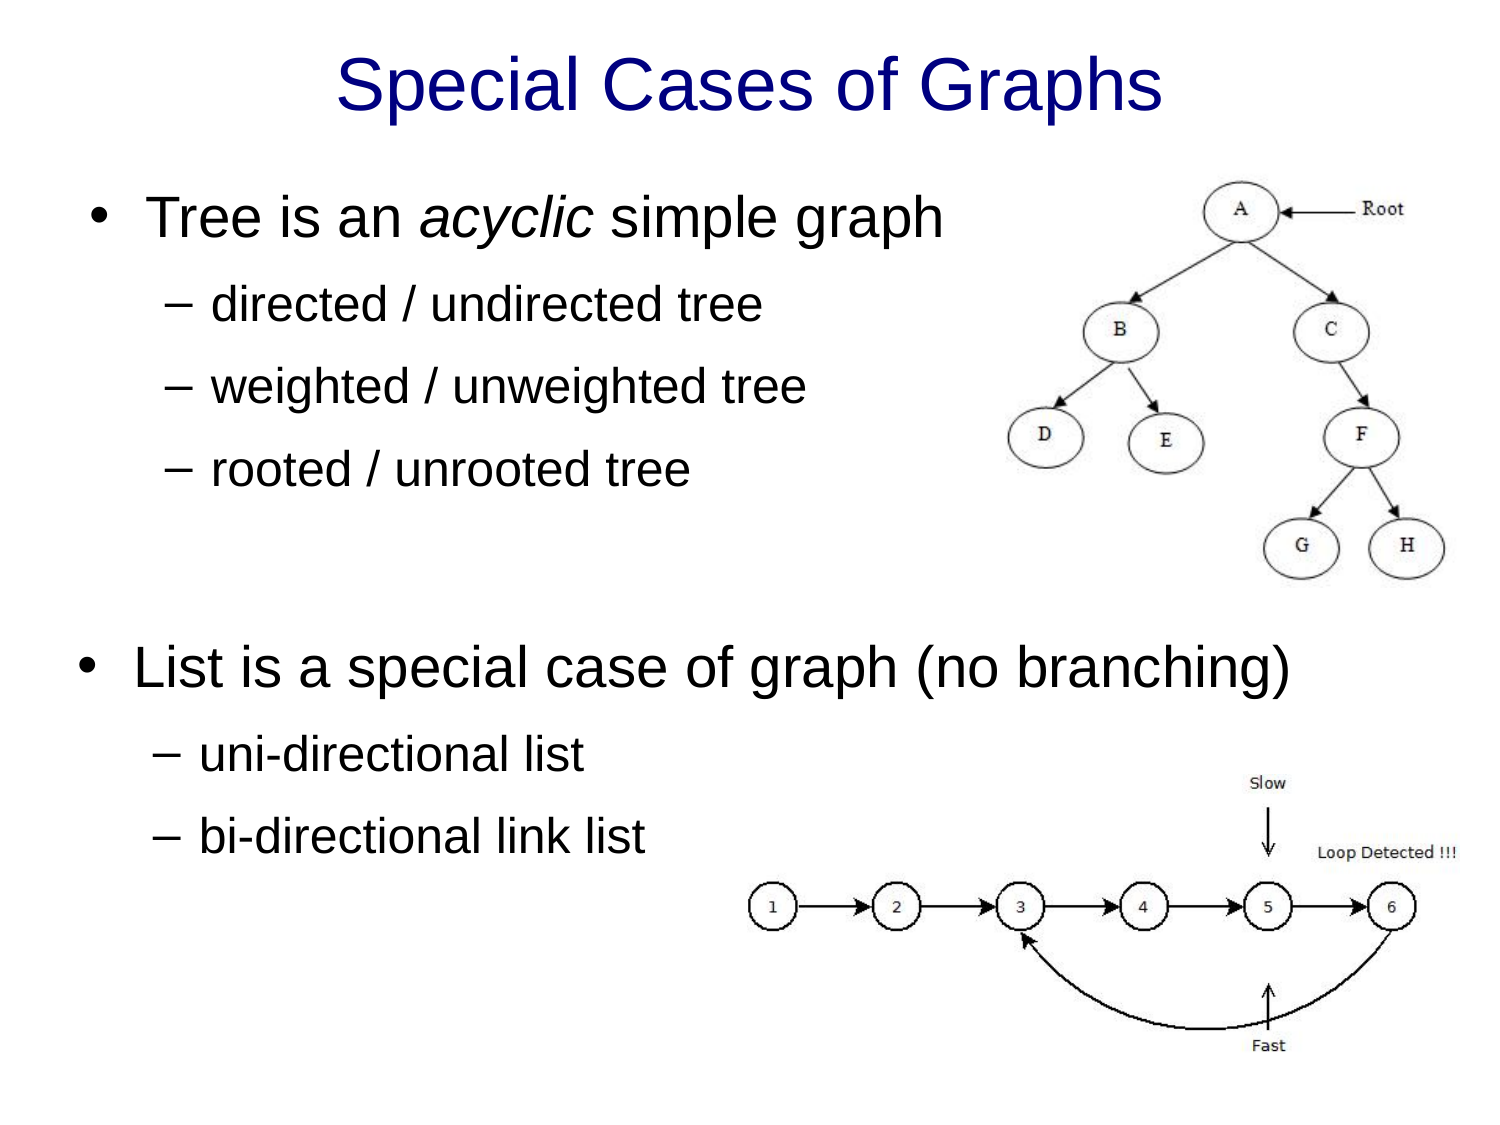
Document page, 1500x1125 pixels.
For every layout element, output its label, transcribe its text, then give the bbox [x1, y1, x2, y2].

text_box List is a special case of graph (no branching) uni-directional list bi-directional link list [63, 612, 1388, 900]
title Special Cases of Graphs [75, 24, 1425, 125]
picture [747, 773, 1460, 1076]
list Tree is an acyclic simple graph directed / undirected tree weighted / unweighted tree rooted / unrooted tree [75, 162, 1003, 538]
picture [1005, 162, 1500, 588]
